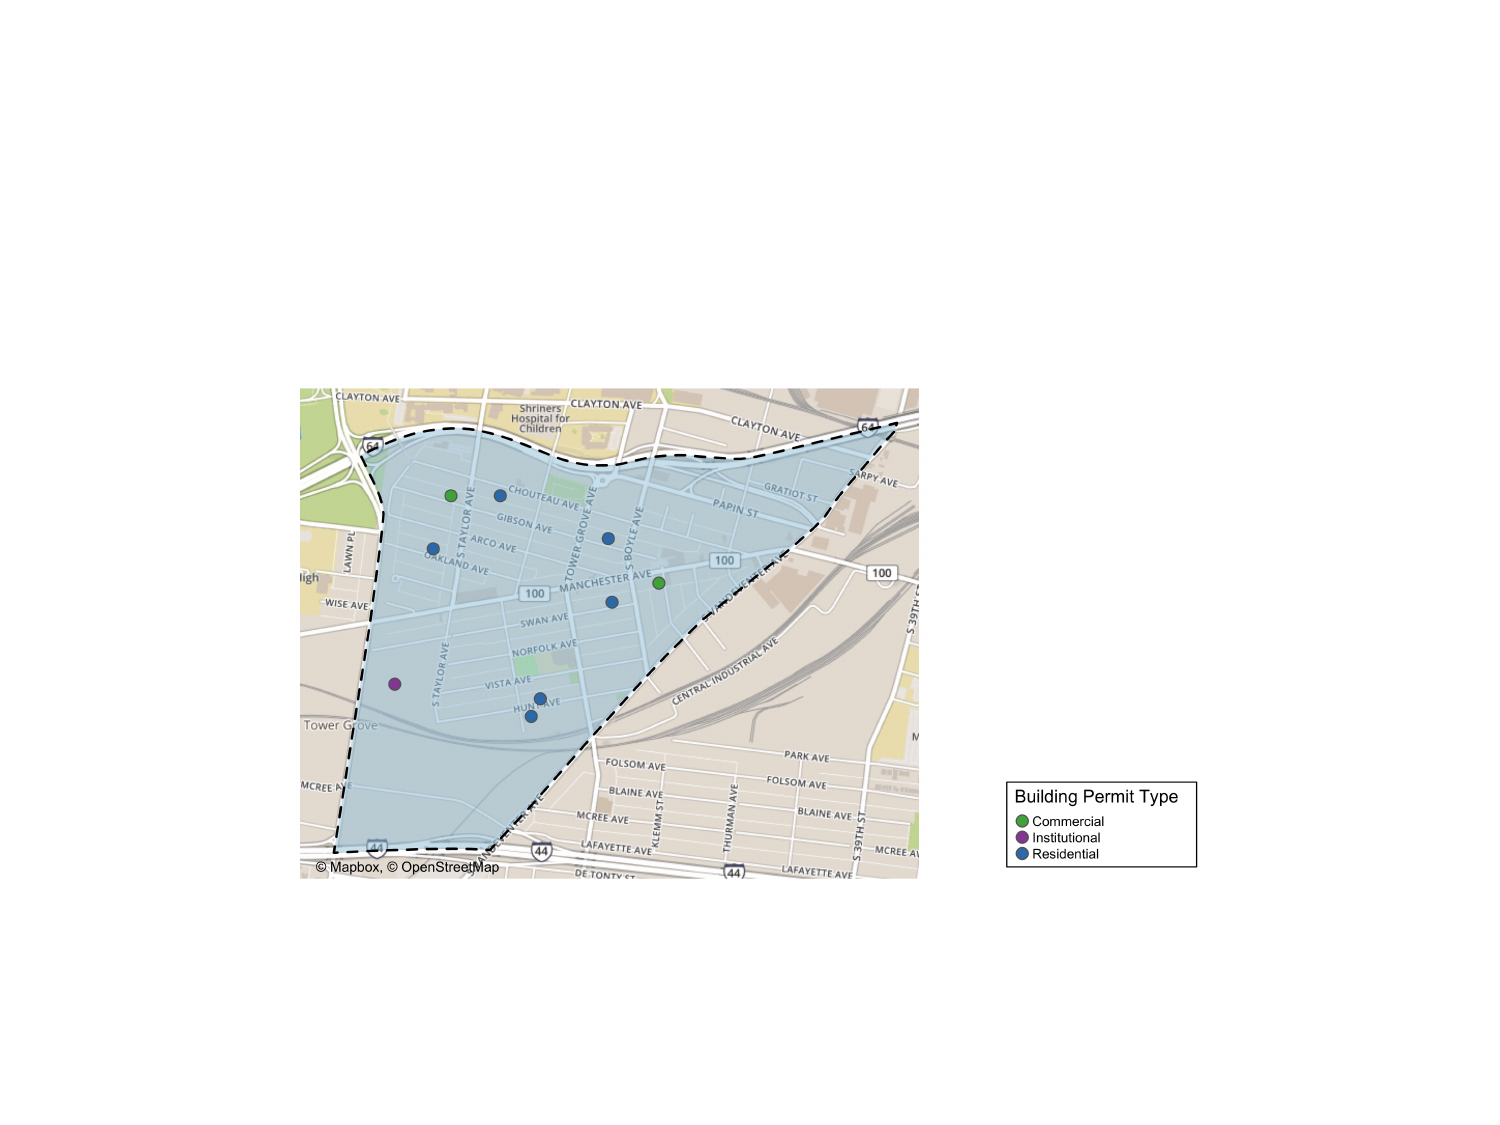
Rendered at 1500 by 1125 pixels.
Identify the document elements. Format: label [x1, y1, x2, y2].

picture [281, 262, 1219, 1005]
